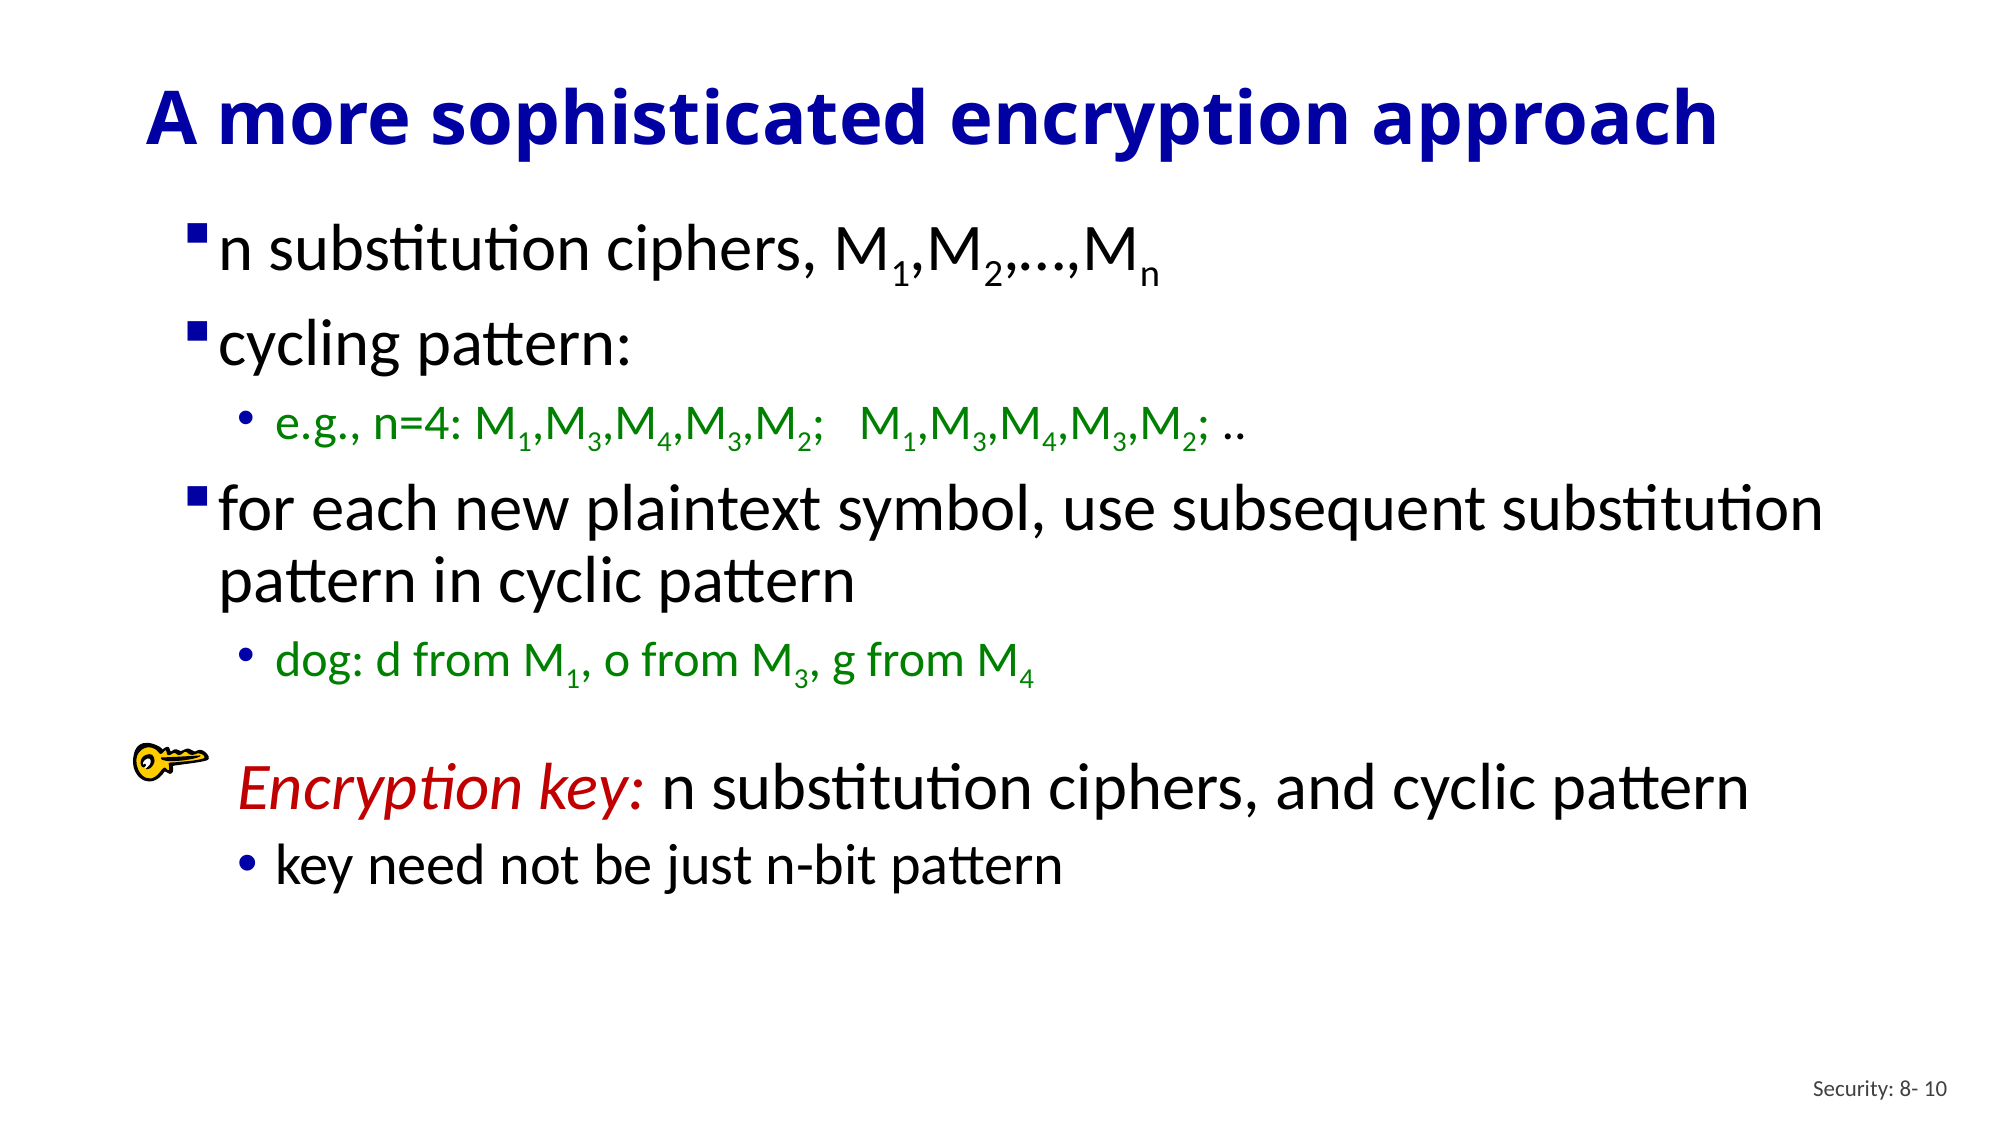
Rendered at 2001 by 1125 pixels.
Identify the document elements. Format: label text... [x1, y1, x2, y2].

slide_number Security: 8- 10 [1512, 1056, 1963, 1117]
text_box n substitution ciphers, M1,M2,…,Mn cycling pattern: e.g., n=4: M1,M3,M4,M3,M2; M1,M3,M4,M3,M2; .. for each new plaintext symbol, use subsequent substitution pattern in cyclic pattern dog: d from M1, o from M3, g from M4 Encryption key: n substitution ciphers, and cyclic pattern key need not be just n-bit pattern [145, 197, 1887, 960]
title A more sophisticated encryption approach [131, 47, 1856, 195]
picture [132, 742, 209, 782]
